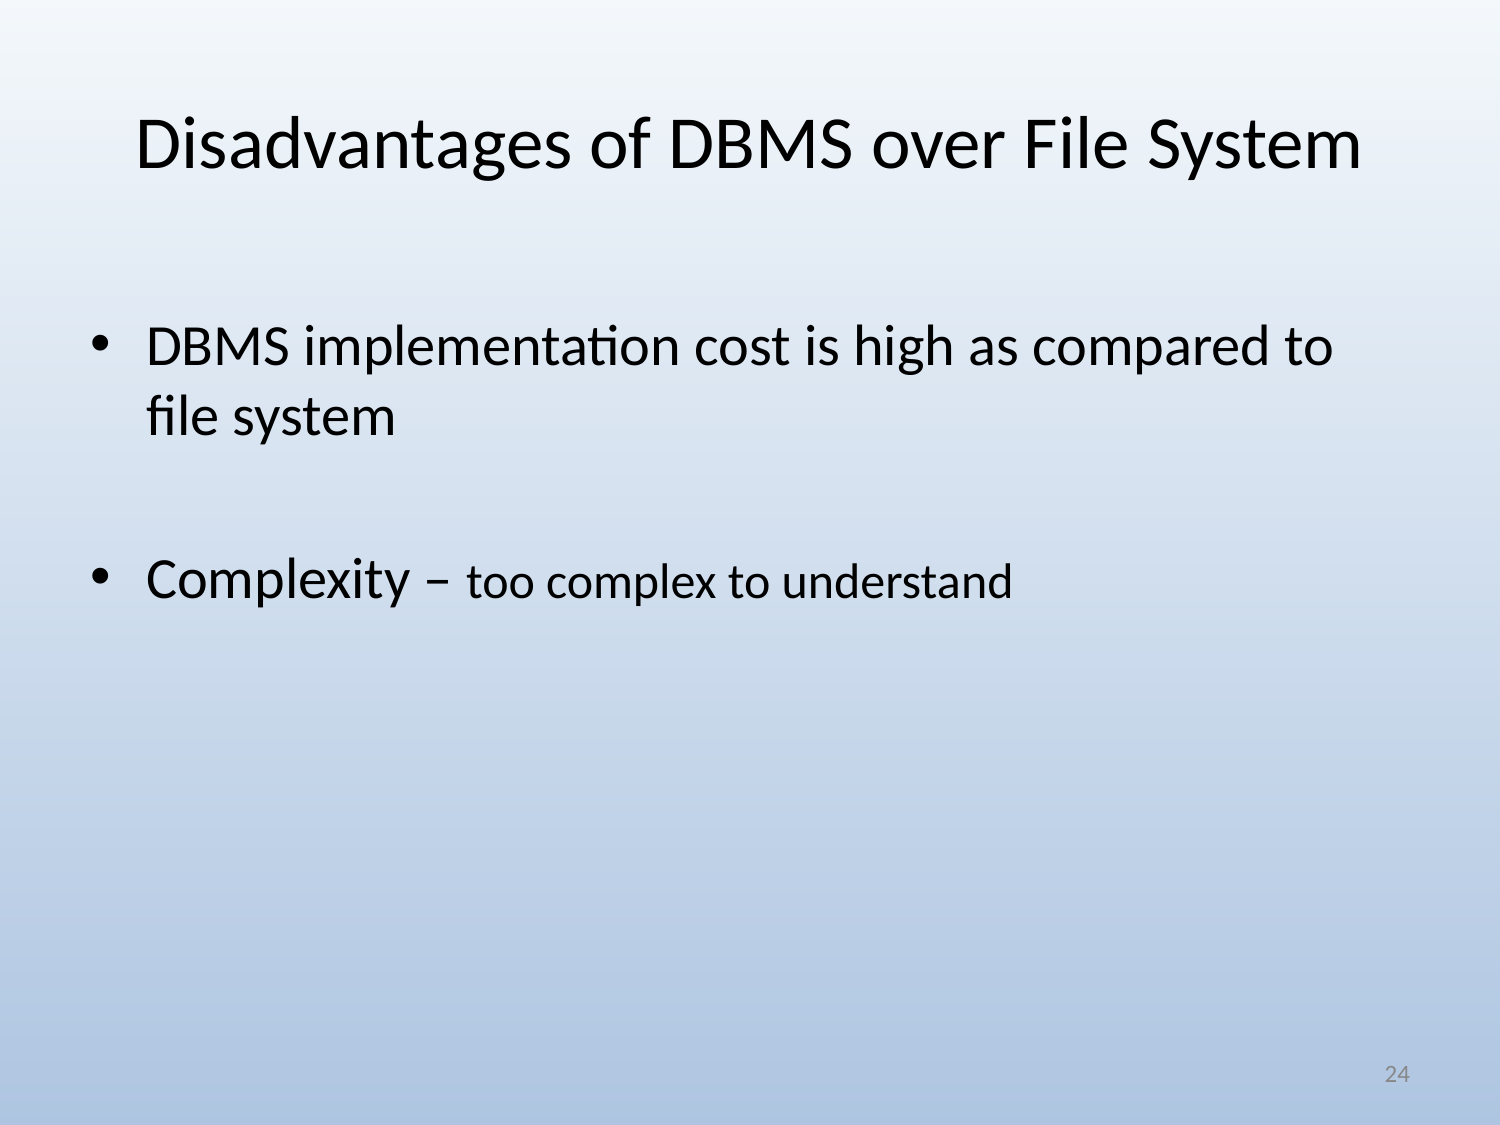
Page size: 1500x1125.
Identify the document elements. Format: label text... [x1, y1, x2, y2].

list DBMS implementation cost is high as compared to file system Complexity – too complex to understand [75, 299, 1425, 1005]
title Disadvantages of DBMS over File System [75, 45, 1425, 233]
slide_number ‹#› [1074, 1042, 1425, 1103]
